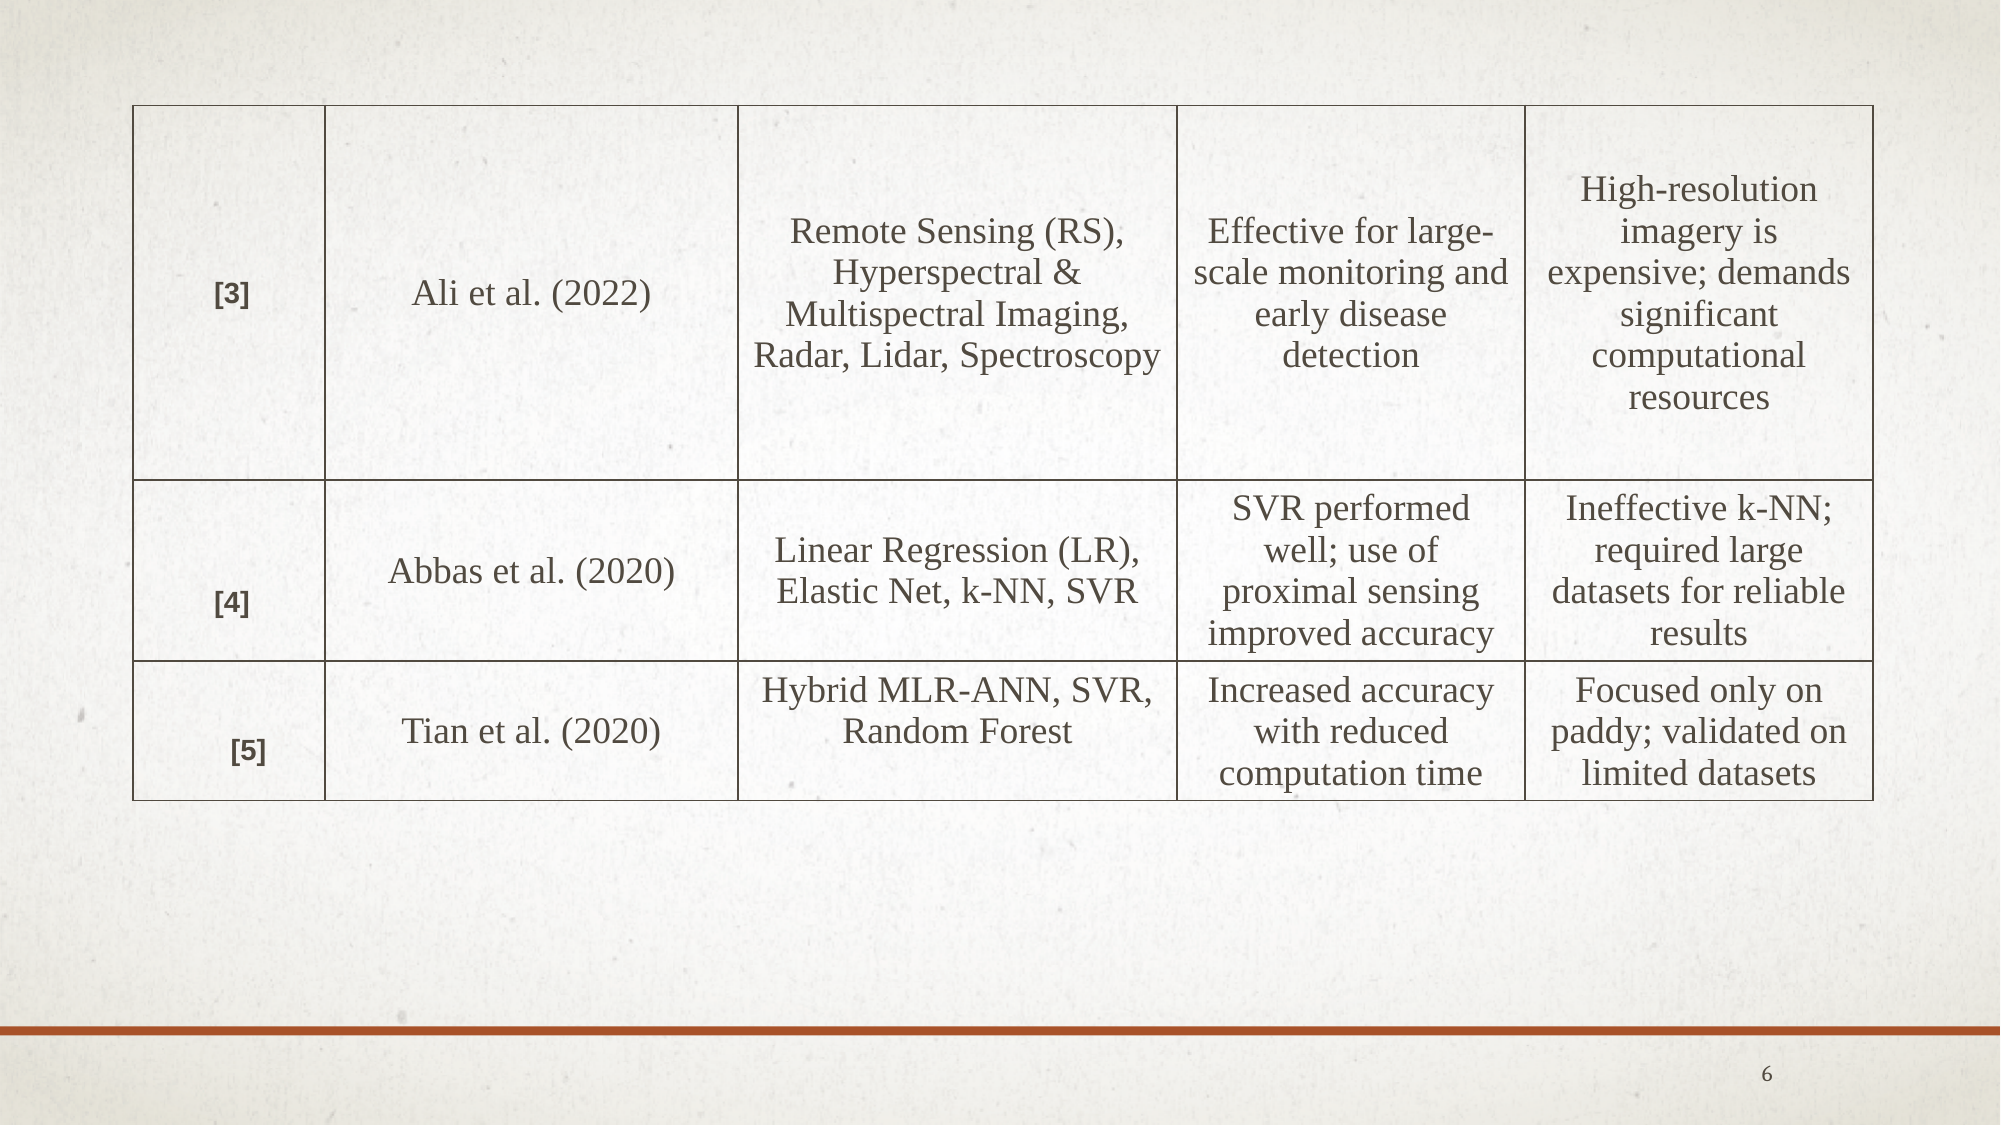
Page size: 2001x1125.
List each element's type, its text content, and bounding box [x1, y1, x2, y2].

picture [0, 0, 2001, 1125]
table_cell [5] [134, 662, 324, 800]
table_header High-resolution imagery is expensive; demands significant computational resources [1526, 106, 1872, 479]
table_cell Focused only on paddy; validated on limited datasets [1526, 662, 1872, 800]
table_cell Increased accuracy with reduced computation time [1178, 662, 1524, 800]
table_header Ali et al. (2022) [326, 106, 737, 479]
table_cell Abbas et al. (2020) [326, 481, 737, 660]
table_cell [4] [134, 481, 324, 660]
table_cell Hybrid MLR-ANN, SVR, Random Forest [739, 662, 1176, 800]
table_cell SVR performed well; use of proximal sensing improved accuracy [1178, 481, 1524, 660]
table_header Effective for large-scale monitoring and early disease detection [1178, 106, 1524, 479]
table_cell Ineffective k-NN; required large datasets for reliable results [1526, 481, 1872, 660]
table_header [3] [134, 106, 324, 479]
slide_number 6 [1672, 1053, 1788, 1093]
table_header Remote Sensing (RS), Hyperspectral & Multispectral Imaging, Radar, Lidar, Spectroscopy [739, 106, 1176, 479]
table_cell Linear Regression (LR), Elastic Net, k-NN, SVR [739, 481, 1176, 660]
table_cell Tian et al. (2020) [326, 662, 737, 800]
